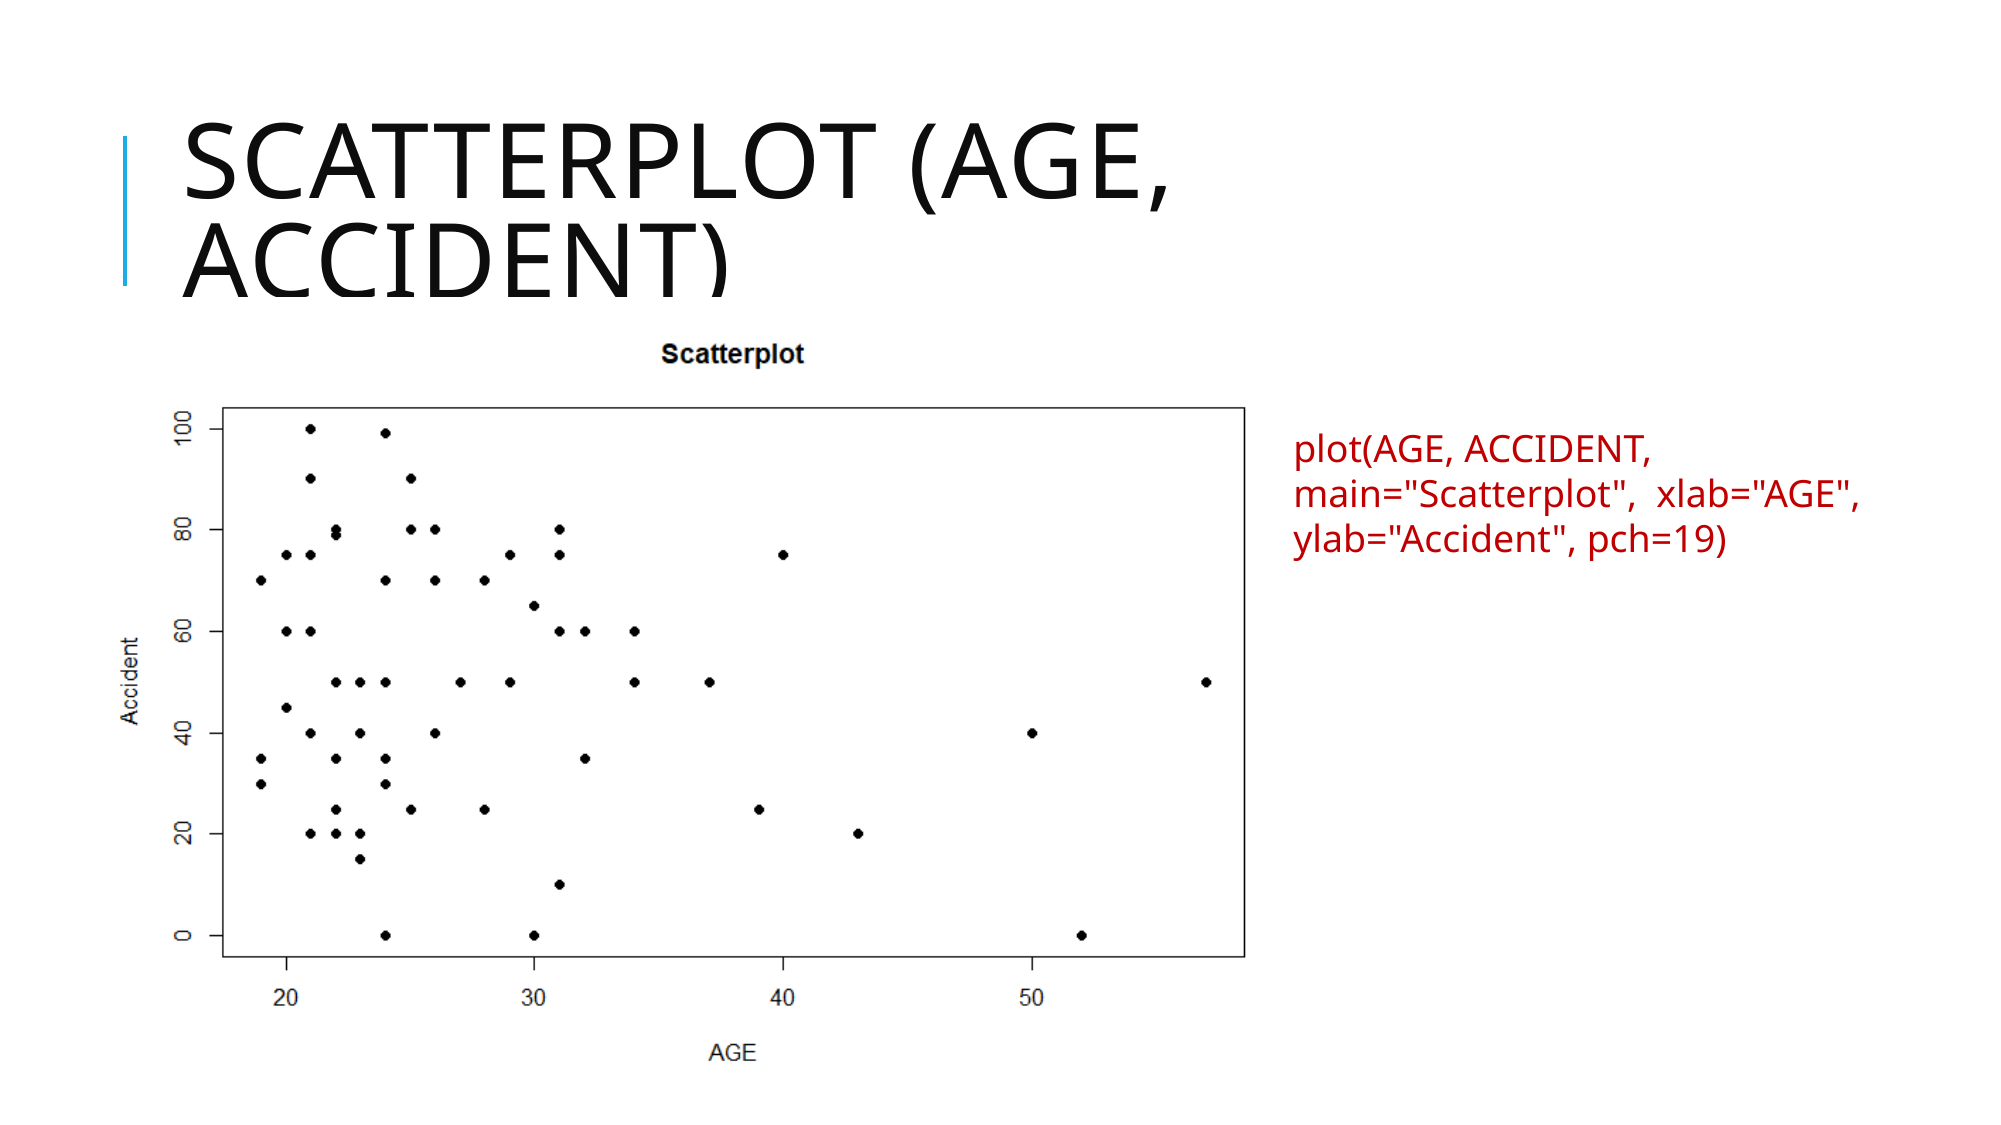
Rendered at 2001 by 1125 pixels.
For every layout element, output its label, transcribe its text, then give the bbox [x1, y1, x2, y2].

text_box plot(AGE, ACCIDENT, main="Scatterplot", xlab="AGE", ylab="Accident", pch=19) [1307, 417, 1917, 568]
title scatterplot (age, accident) [168, 96, 1763, 342]
picture [112, 297, 1303, 1096]
